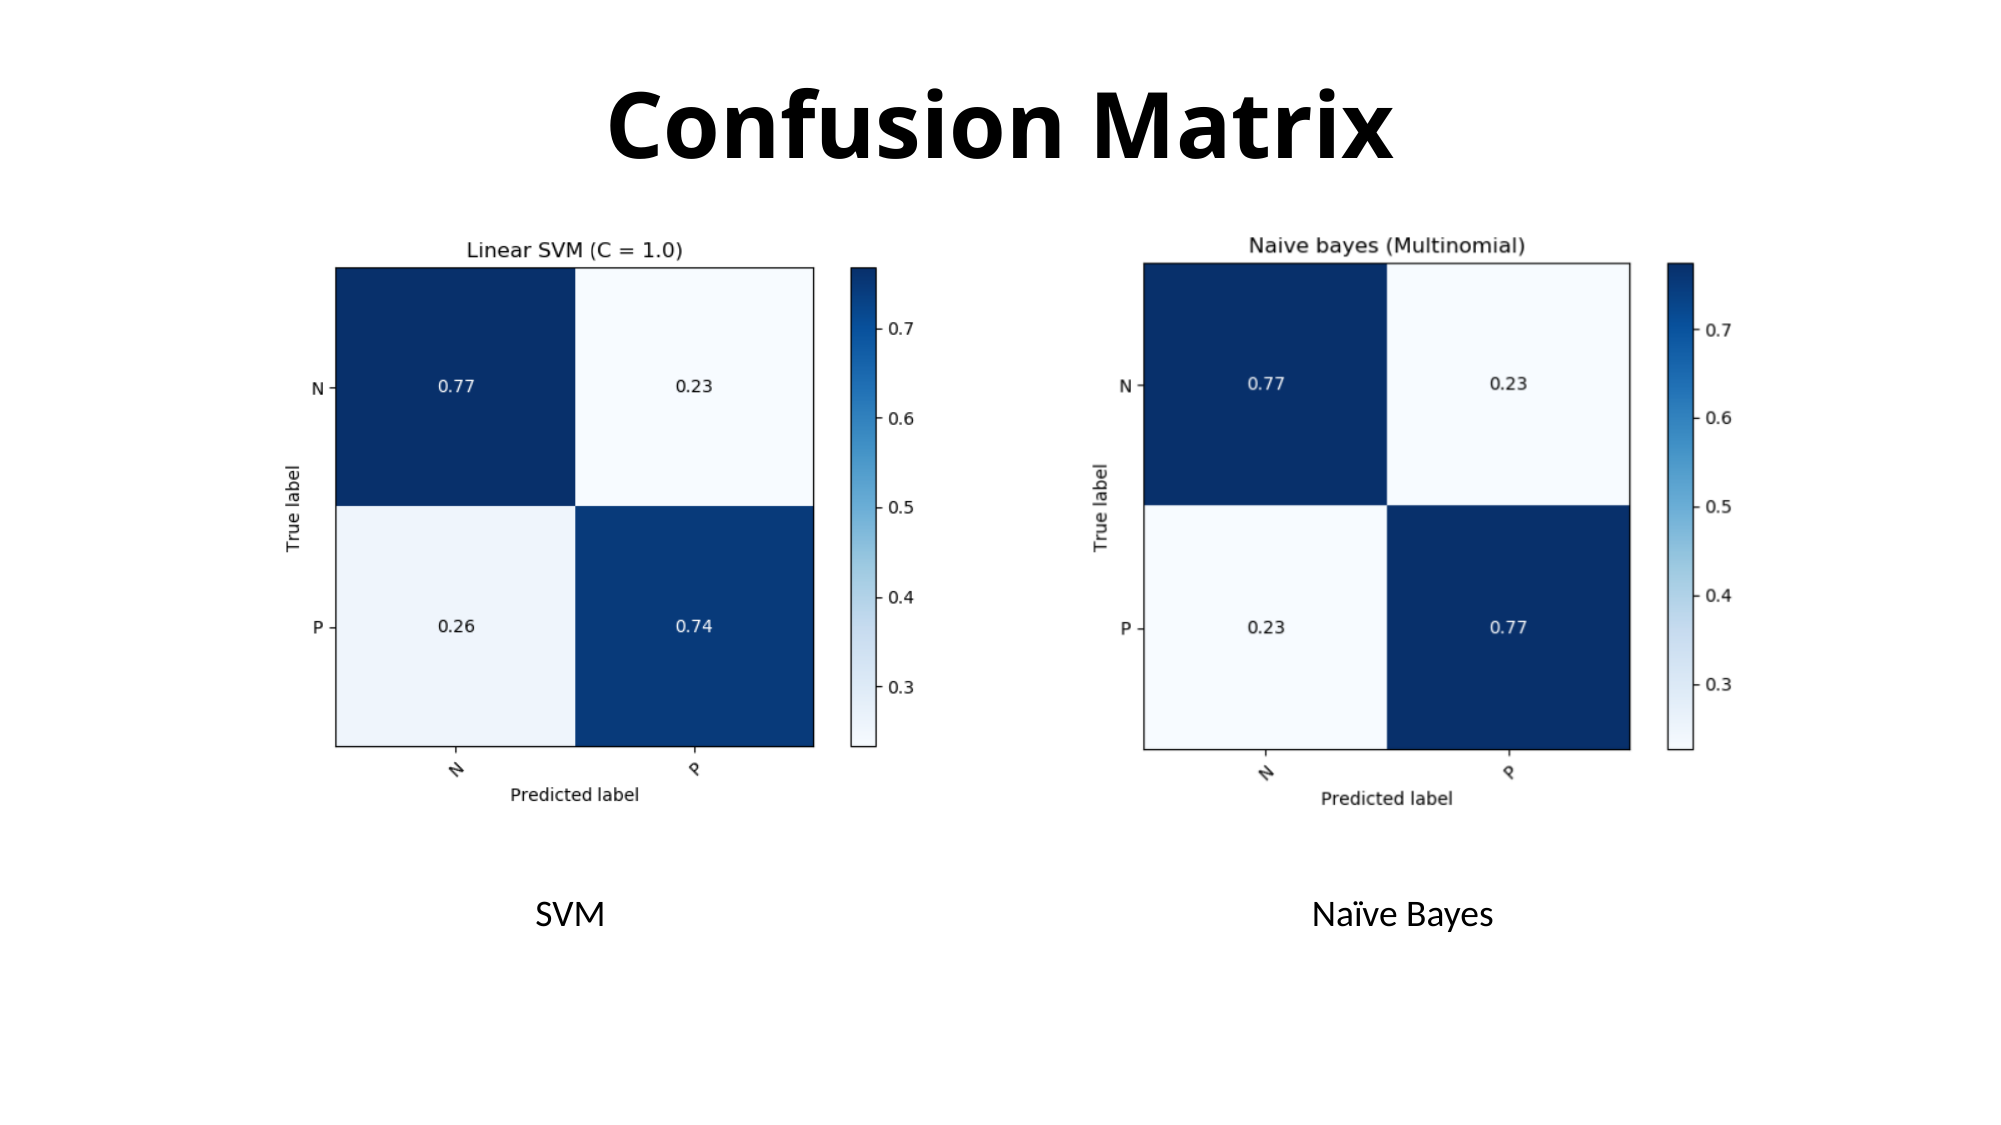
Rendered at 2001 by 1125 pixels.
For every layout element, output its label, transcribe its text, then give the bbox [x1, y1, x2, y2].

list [239, 227, 945, 813]
title Confusion Matrix [137, 29, 1863, 228]
picture [1068, 227, 1749, 813]
text_box SVM [520, 868, 795, 955]
text_box Naïve Bayes [1296, 868, 1571, 955]
